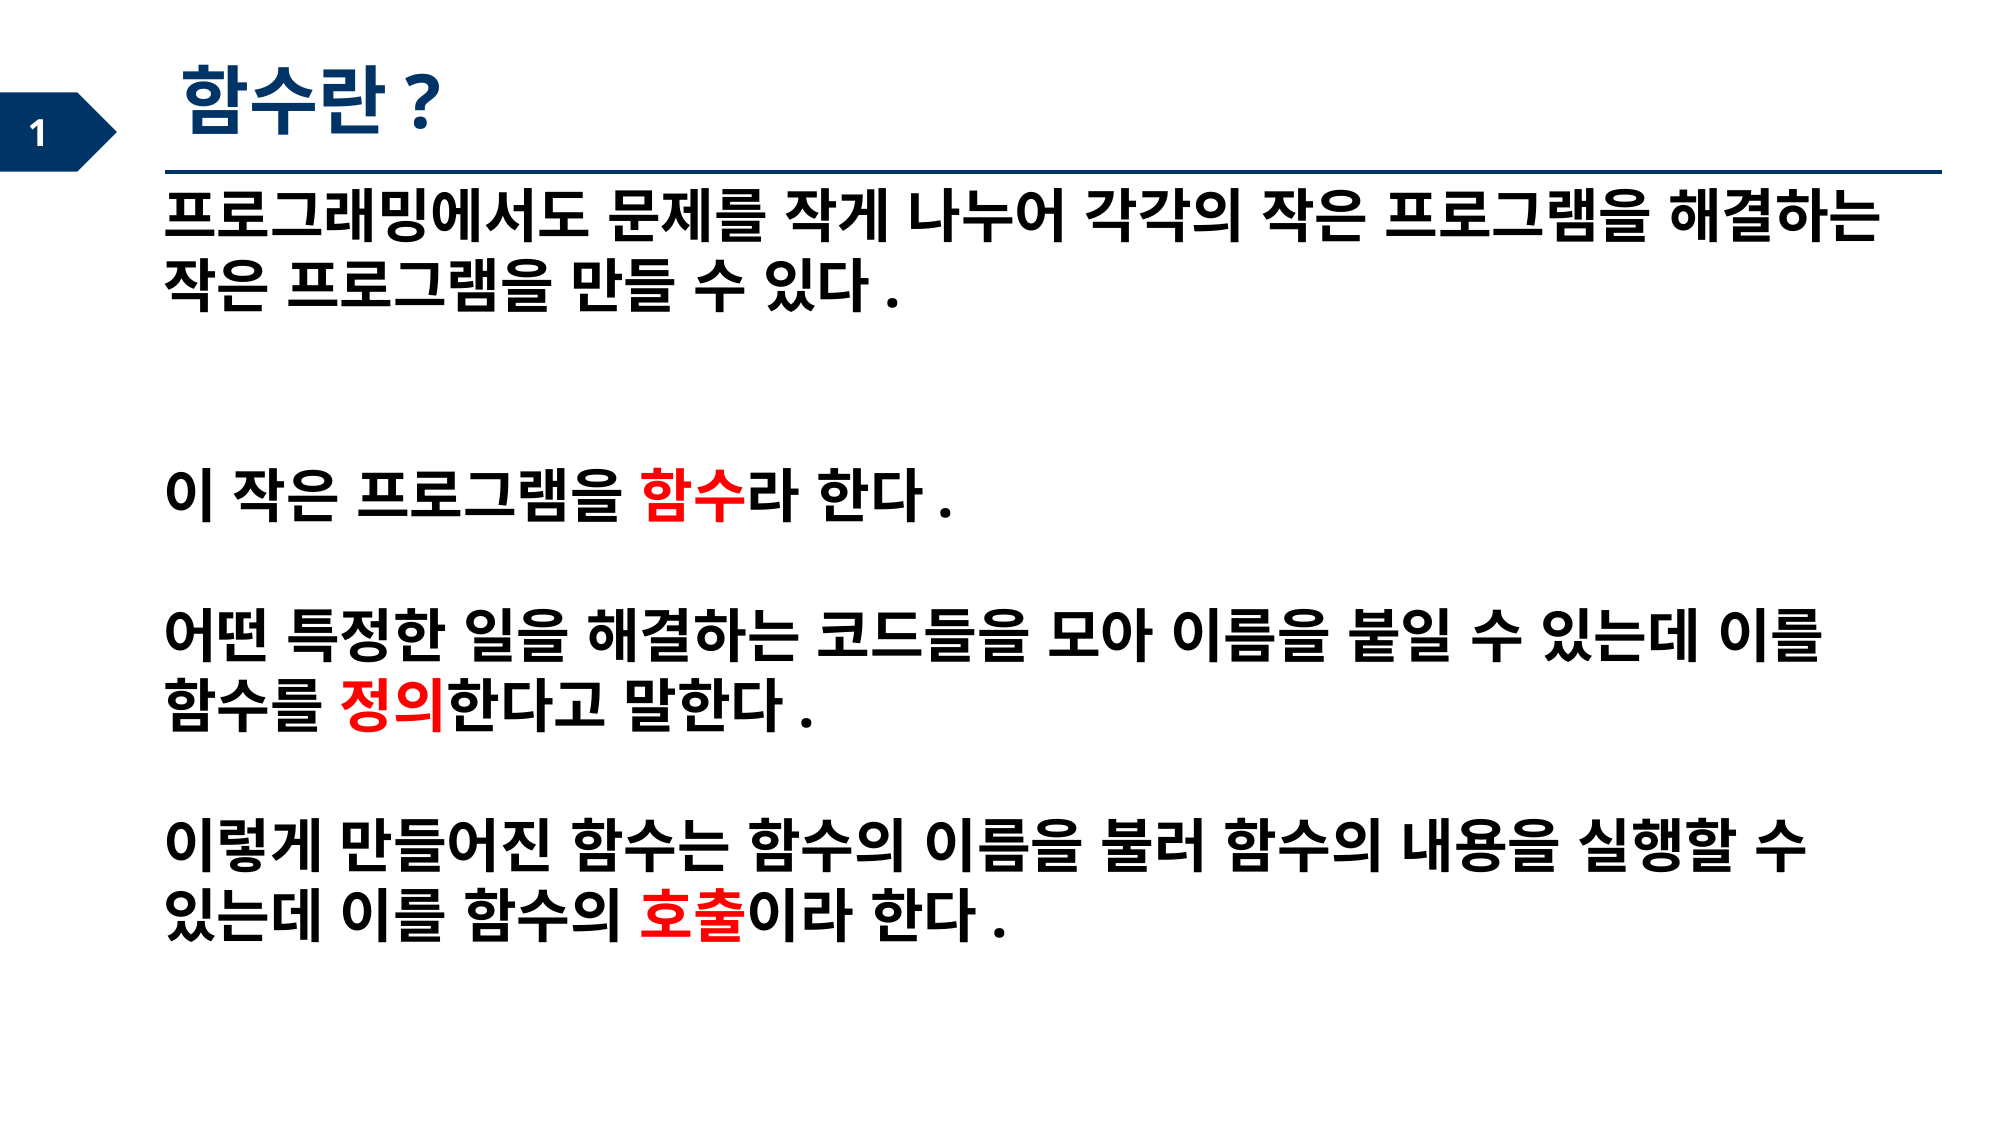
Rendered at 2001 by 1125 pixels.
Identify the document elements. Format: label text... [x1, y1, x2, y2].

list 함수란? [165, 36, 1941, 172]
text_box 프로그래밍에서도 문제를 작게 나누어 각각의 작은 프로그램을 해결하는 작은 프로그램을 만들 수 있다. 이 작은 프로그램을 함수라 한다. 어떤 특정한 일을 해결하는 코드들을 모아 이름을 붙일 수 있는데 이를 함수를 정의한다고 말한다. 이렇게 만들어진 함수는 함수의 이름을 불러 함수의 내용을 실행할 수 있는데 이를 함수의 호출이라 한다. [148, 171, 1916, 957]
